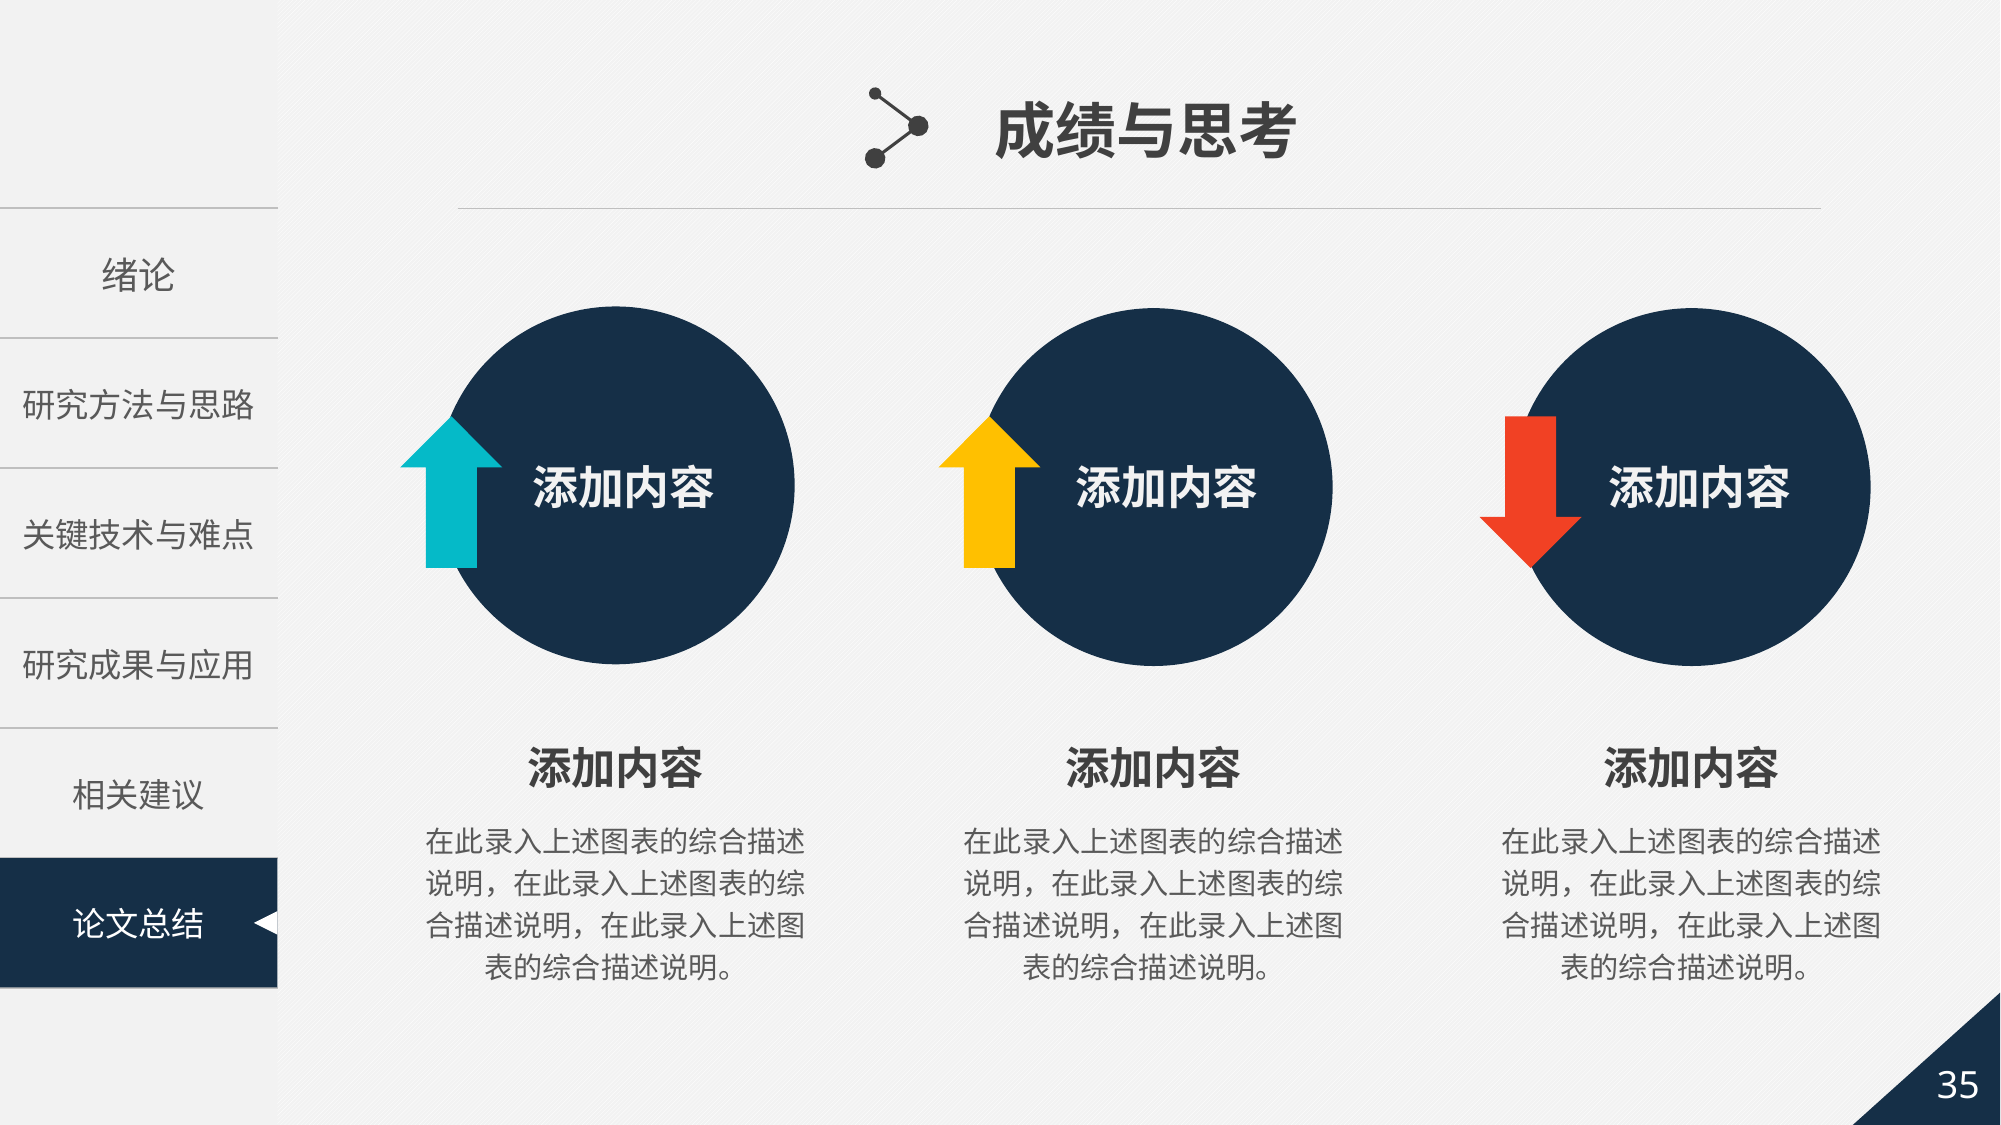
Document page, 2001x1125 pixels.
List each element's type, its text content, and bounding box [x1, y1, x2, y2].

text_box 添加内容 [1060, 451, 1287, 522]
text_box [935, 414, 1043, 569]
text_box 添加内容 [517, 451, 744, 522]
text_box [990, 308, 1333, 667]
text_box [451, 306, 795, 665]
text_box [935, 732, 1373, 986]
text_box [397, 414, 505, 569]
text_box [397, 732, 835, 986]
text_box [1473, 732, 1911, 986]
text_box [875, 93, 919, 159]
text_box 成绩与思考 [979, 84, 1315, 173]
text_box [1477, 415, 1585, 570]
text_box 添加内容 [1593, 451, 1820, 522]
text_box [1527, 308, 1871, 667]
